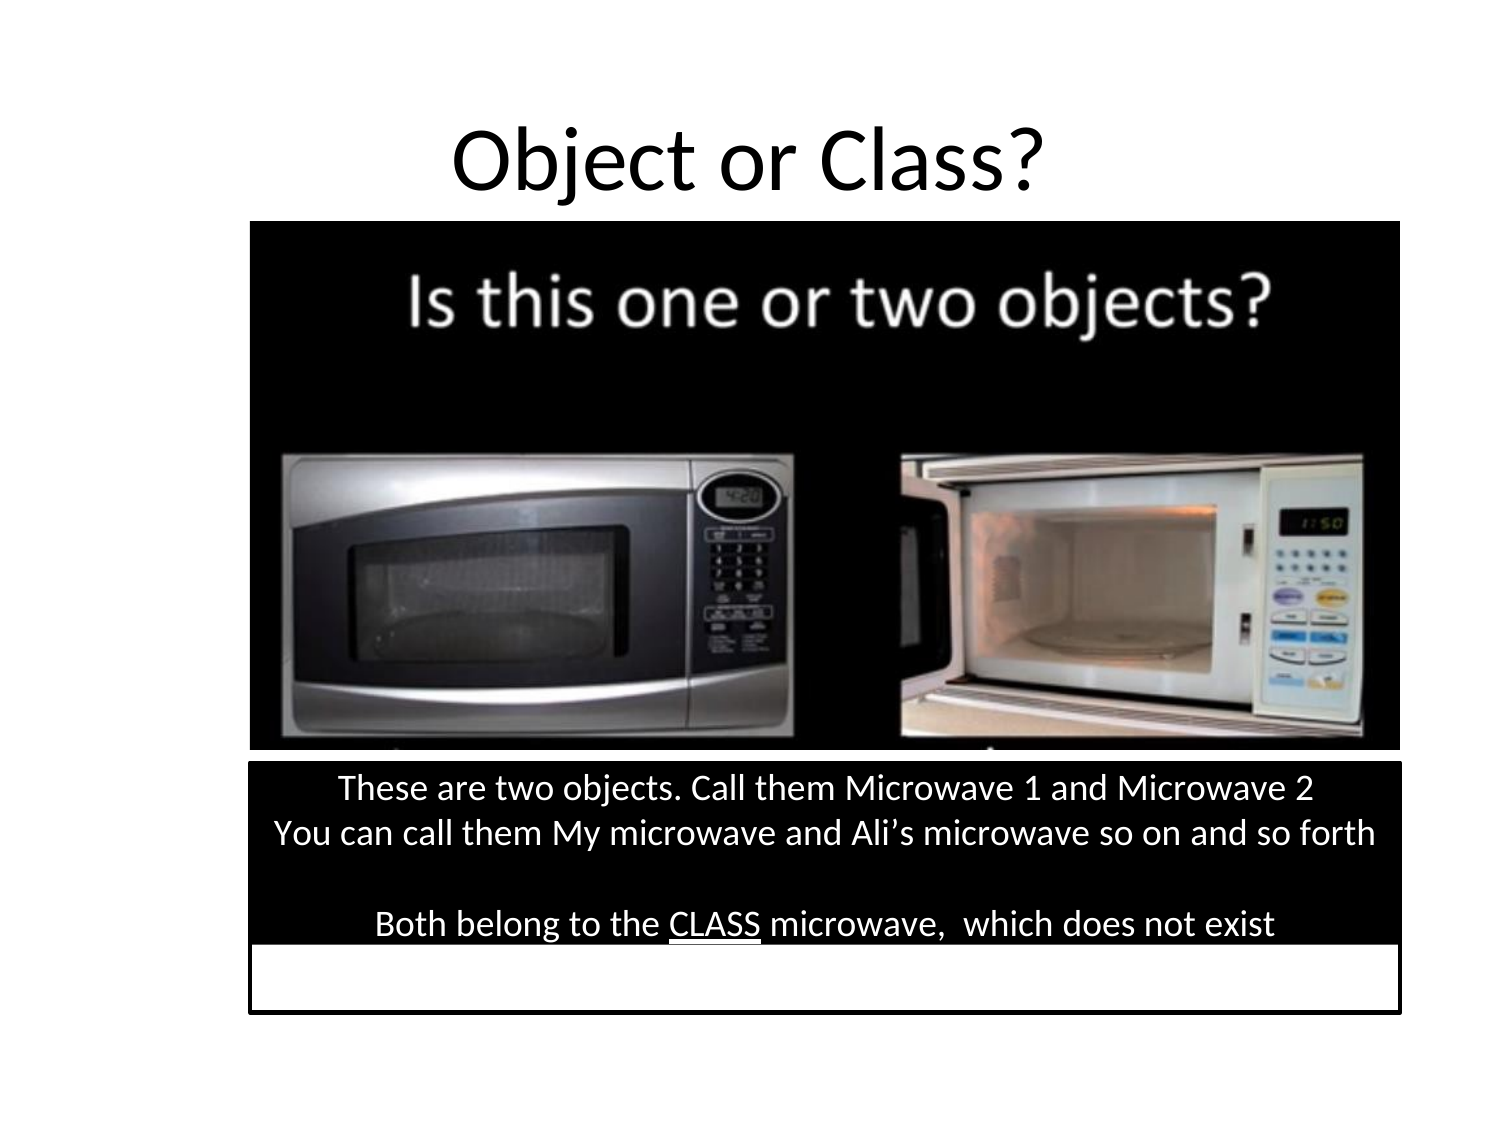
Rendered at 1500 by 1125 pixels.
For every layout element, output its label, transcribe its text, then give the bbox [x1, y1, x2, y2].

text_box [249, 221, 1400, 750]
text_box [250, 945, 1401, 1013]
title Object or Class? [198, 98, 1302, 287]
text_box These are two objects. Call them Microwave 1 and Microwave 2 You can call them My microwave and Ali’s microwave so on and so forth Both belong to the CLASS microwave, which does not exist [250, 762, 1401, 945]
